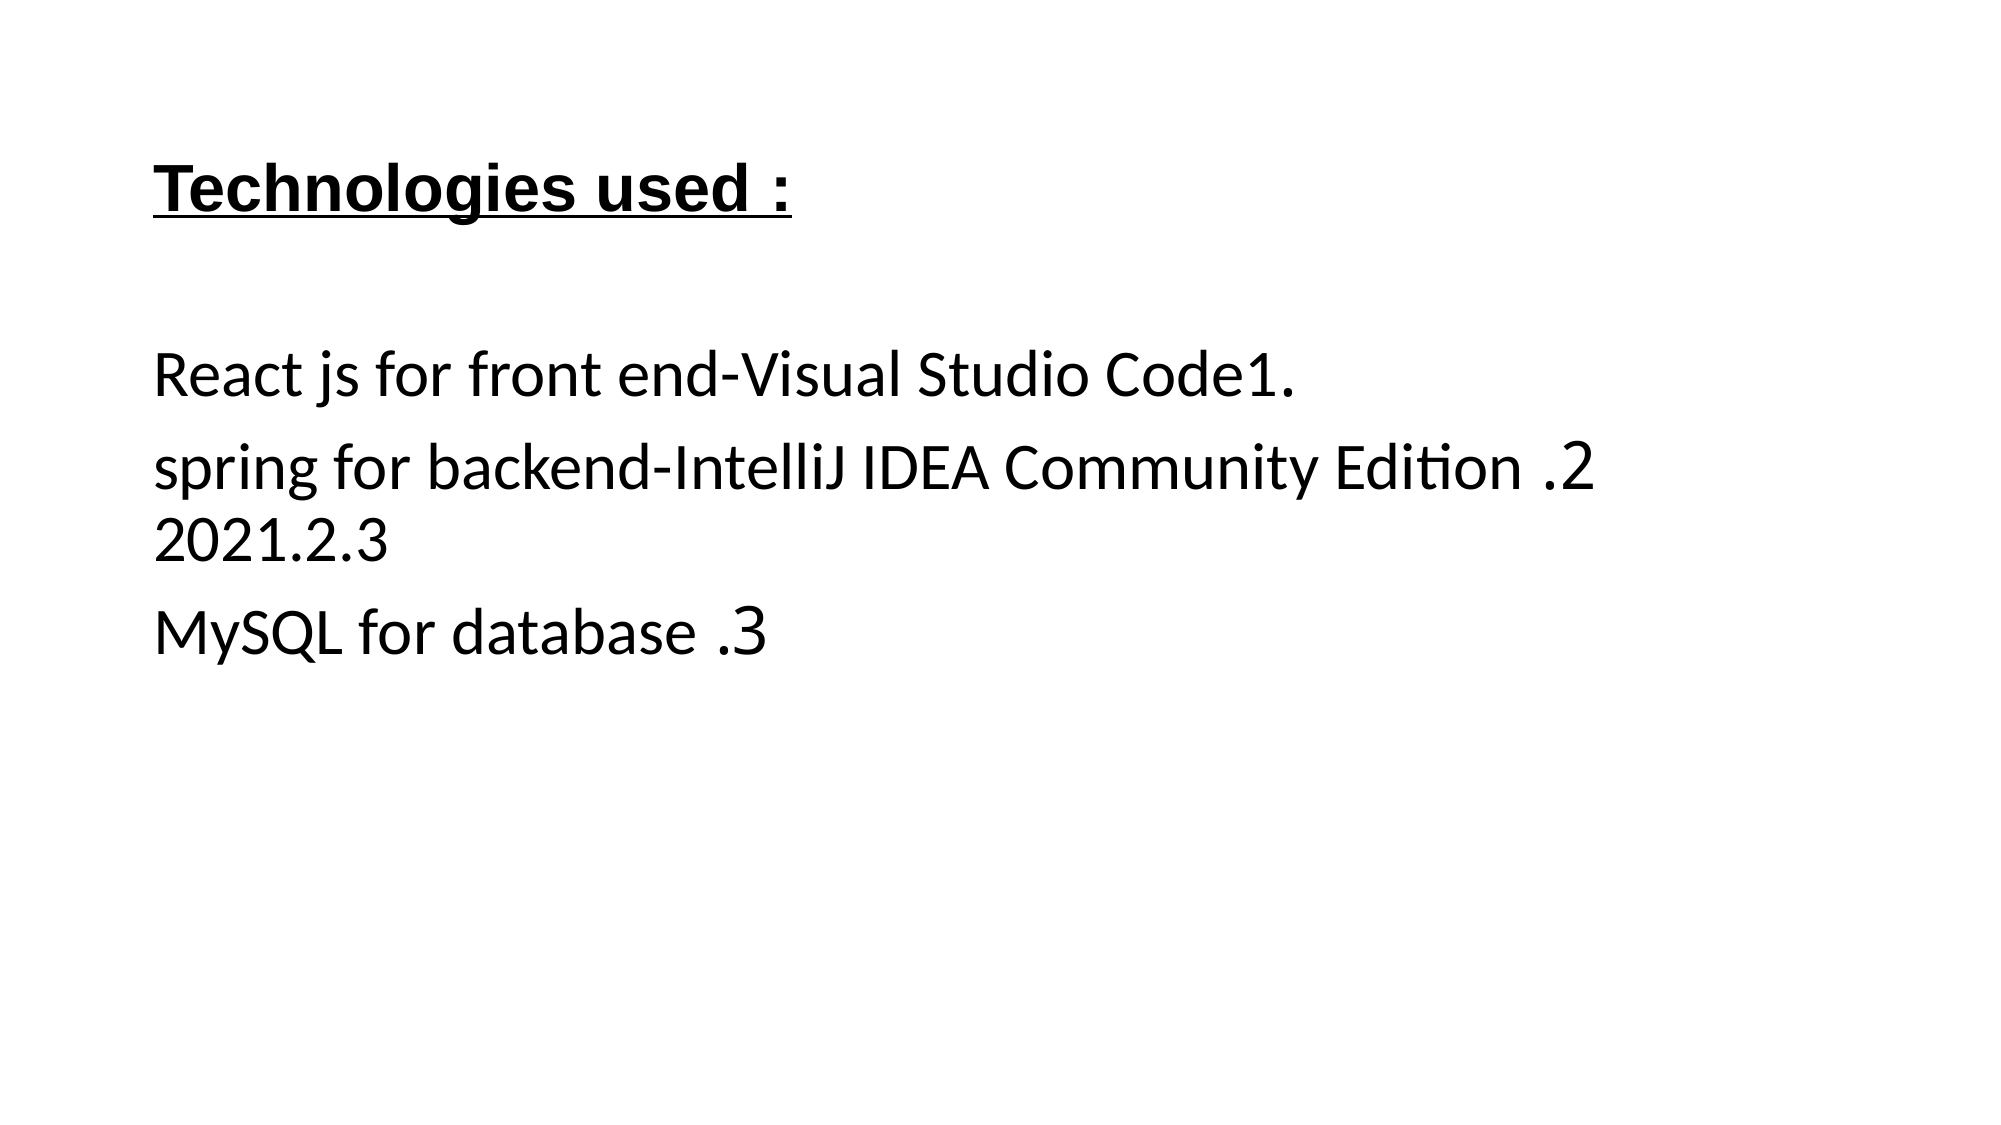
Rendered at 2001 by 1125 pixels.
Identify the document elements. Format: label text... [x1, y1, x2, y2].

list Technologies used : .React js for front end-Visual Studio Code1 2. spring for backend-IntelliJ IDEA Community Edition 2021.2.3 3. MySQL for database [138, 145, 1856, 789]
